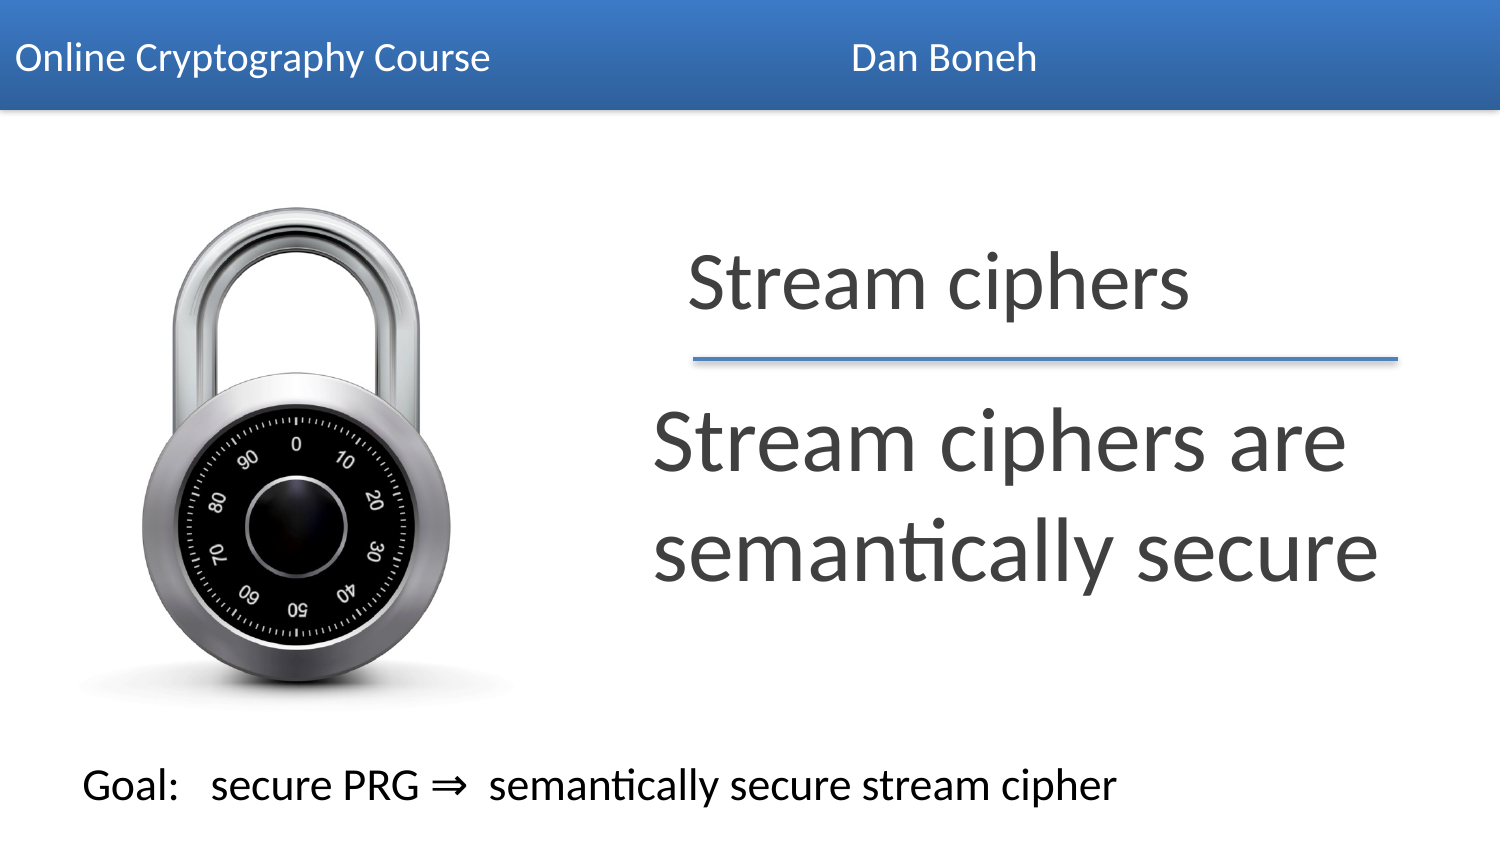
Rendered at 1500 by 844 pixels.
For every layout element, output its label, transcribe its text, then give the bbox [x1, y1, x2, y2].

title Stream ciphers are semantically secure [637, 371, 1463, 685]
text_box Stream ciphers [672, 159, 1485, 394]
text_box Online Cryptography Course Dan Boneh [0, 0, 1500, 110]
picture [37, 146, 555, 744]
text_box Goal: secure PRG ⇒ semantically secure stream cipher [67, 746, 1134, 817]
